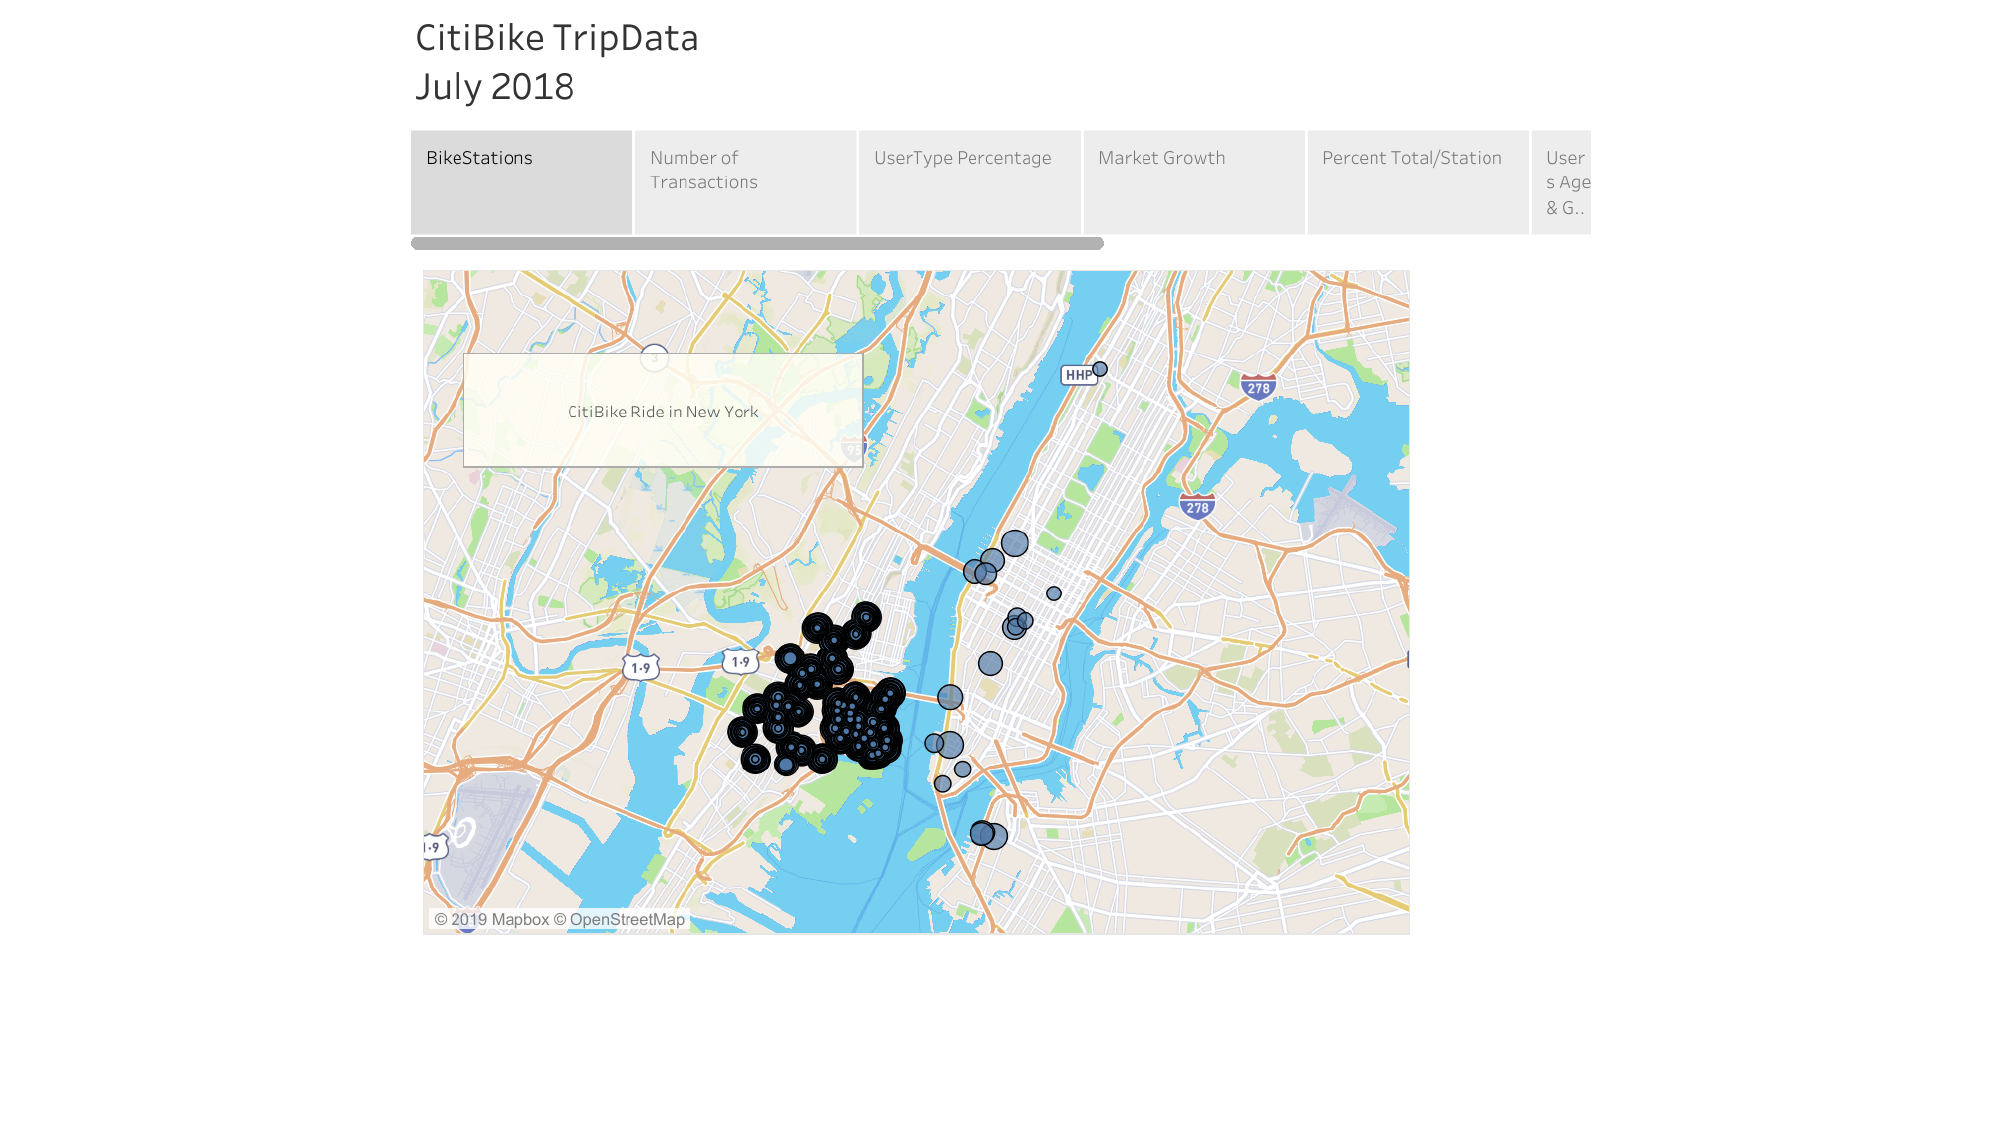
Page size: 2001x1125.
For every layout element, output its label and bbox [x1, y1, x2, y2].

picture [399, 0, 1601, 1125]
